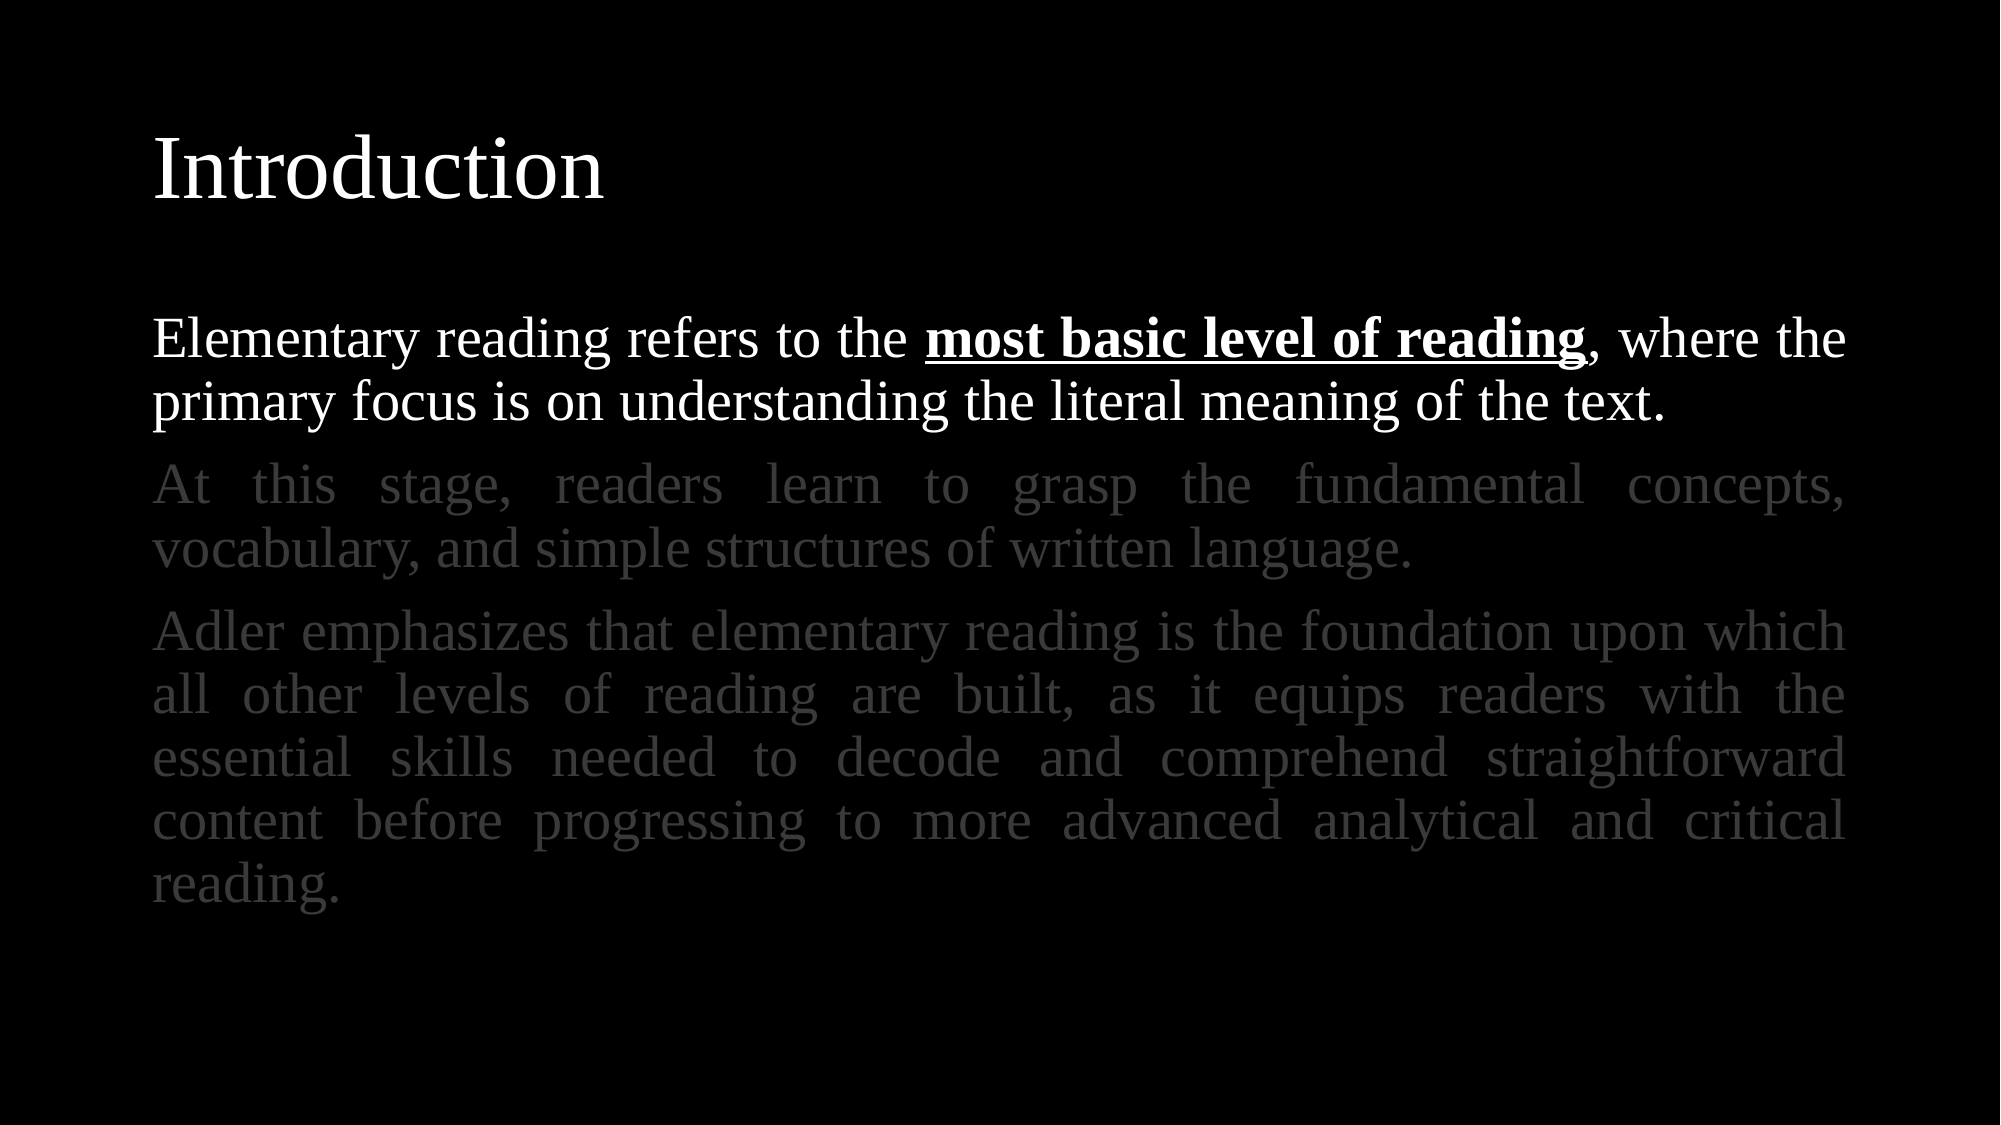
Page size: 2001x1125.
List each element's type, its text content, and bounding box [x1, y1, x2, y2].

title Introduction [137, 59, 1863, 278]
list Elementary reading refers to the most basic level of reading, where the primary focus is on understanding the literal meaning of the text. At this stage, readers learn to grasp the fundamental concepts, vocabulary, and simple structures of written language. Adler emphasizes that elementary reading is the foundation upon which all other levels of reading are built, as it equips readers with the essential skills needed to decode and comprehend straightforward content before progressing to more advanced analytical and critical reading. [137, 299, 1863, 1014]
